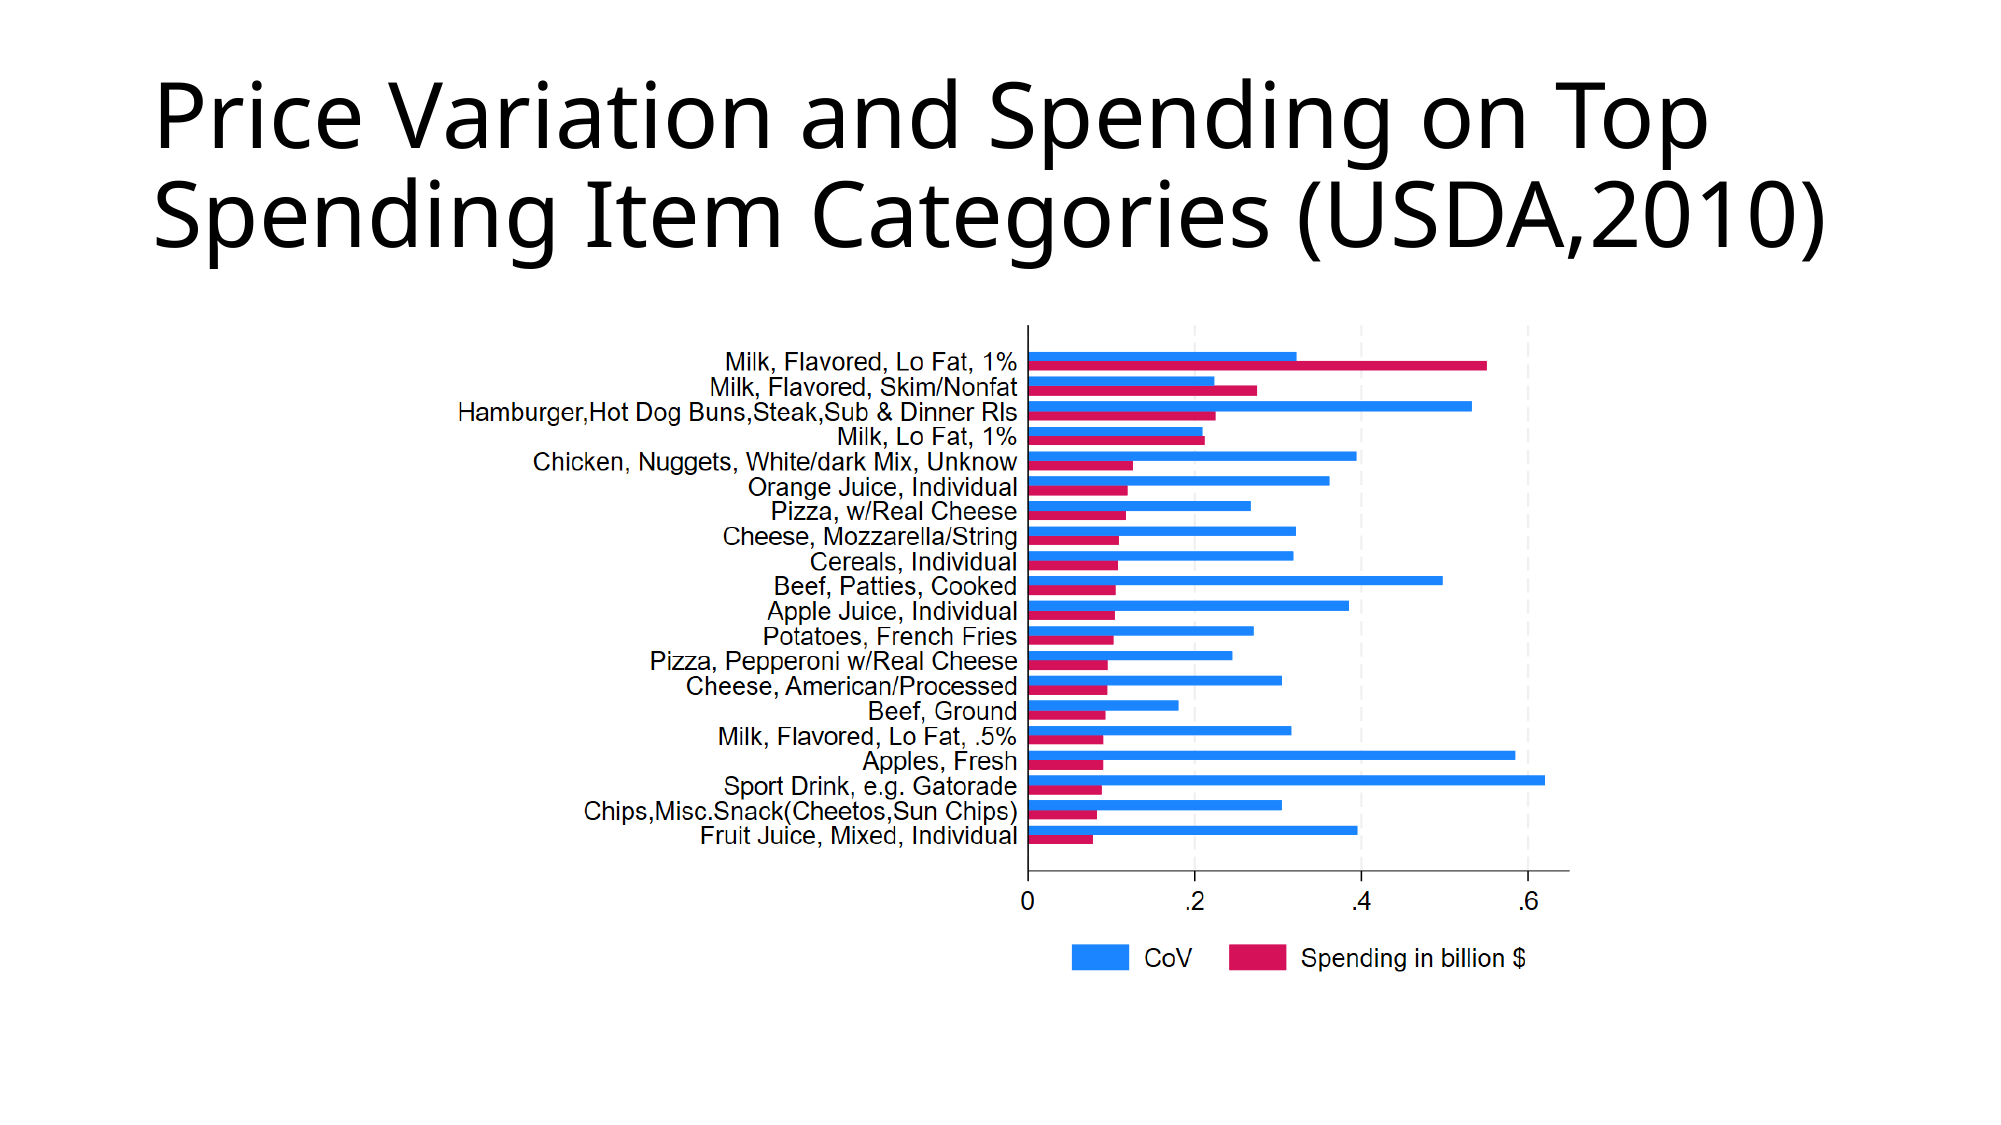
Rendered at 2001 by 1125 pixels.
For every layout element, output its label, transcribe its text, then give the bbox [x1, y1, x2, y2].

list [404, 298, 1596, 1014]
title Price Variation and Spending on Top Spending Item Categories (USDA,2010) [137, 59, 1863, 278]
